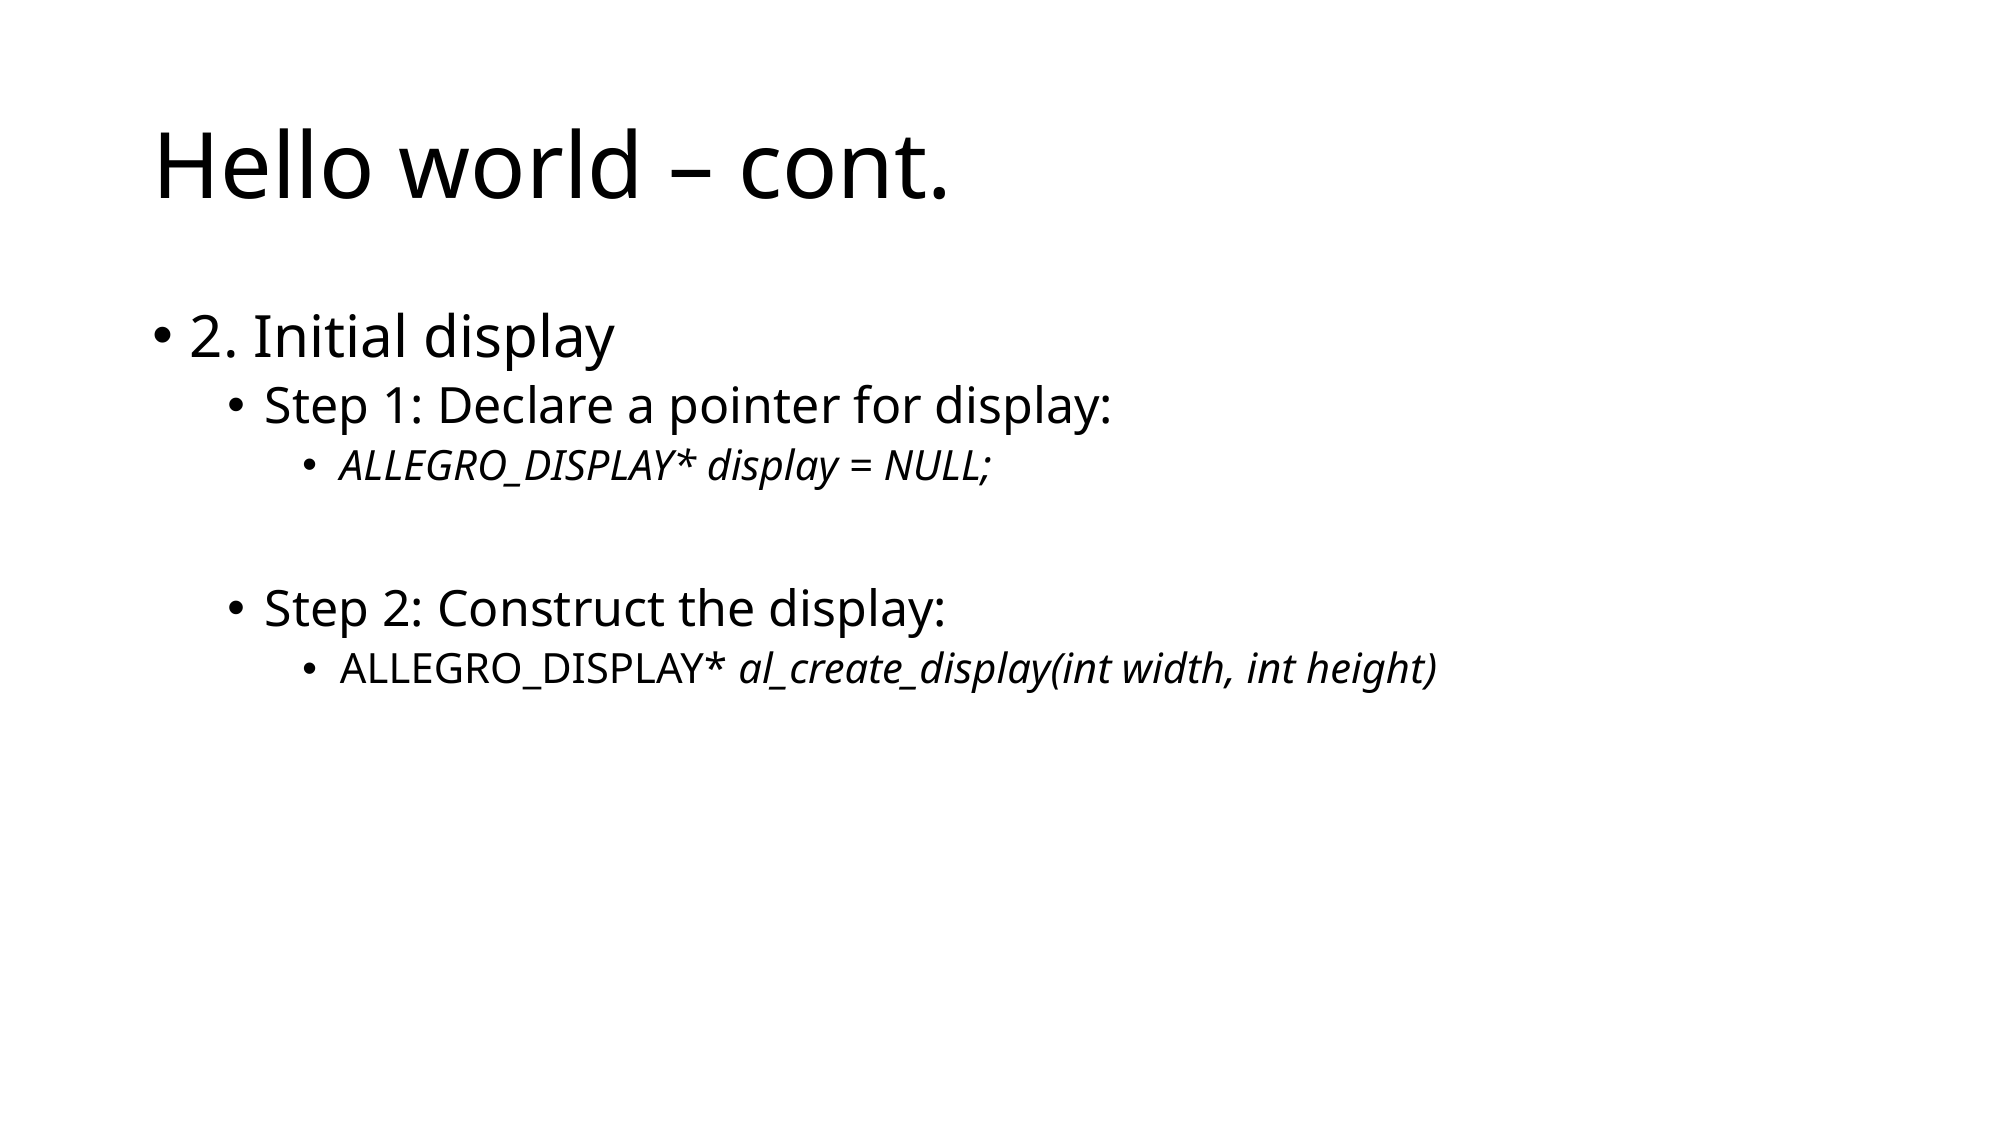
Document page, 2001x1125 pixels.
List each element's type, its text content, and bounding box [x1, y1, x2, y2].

list 2. Initial display Step 1: Declare a pointer for display: ALLEGRO_DISPLAY* display = NULL; Step 2: Construct the display: ALLEGRO_DISPLAY* al_create_display(int width, int height) [137, 299, 1863, 1014]
title Hello world – cont. [137, 59, 1863, 278]
